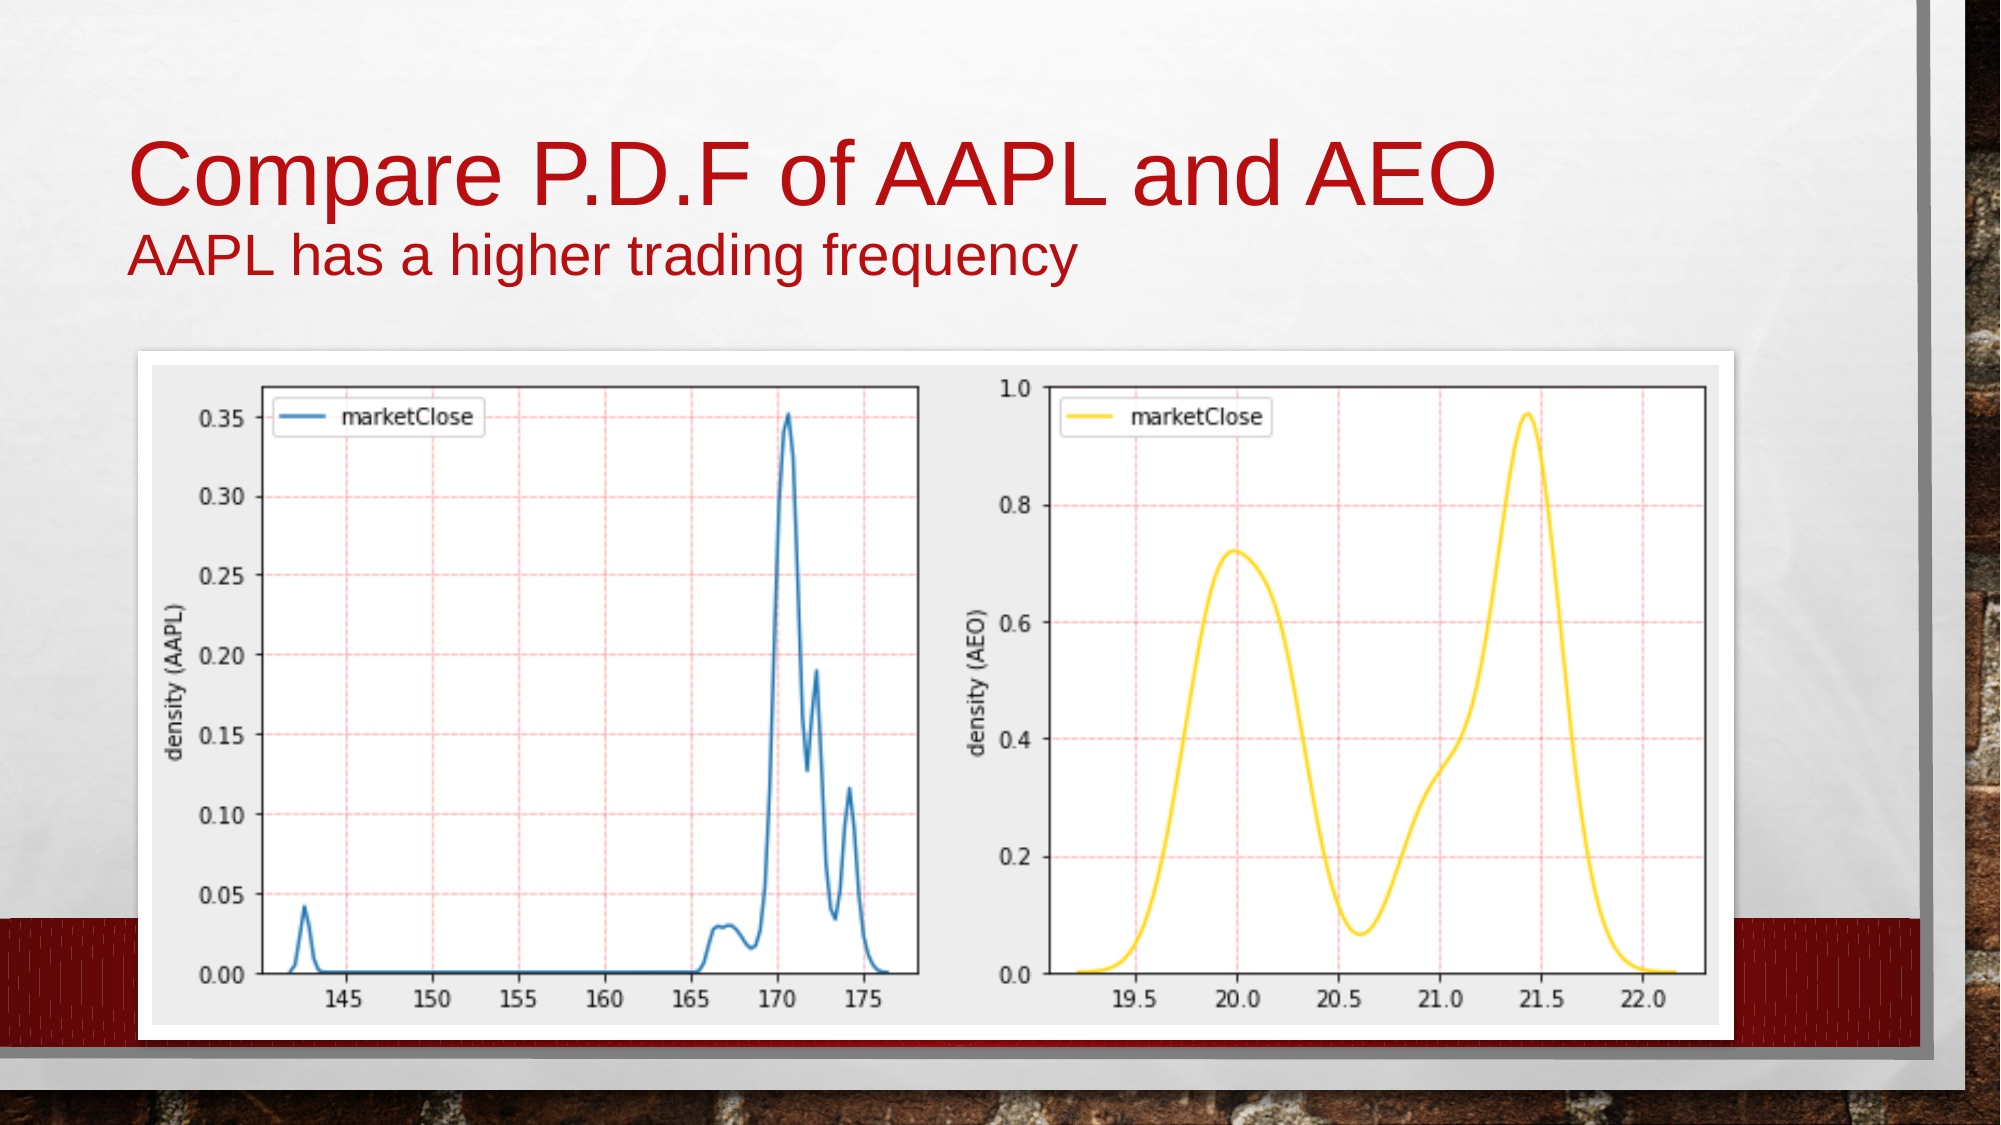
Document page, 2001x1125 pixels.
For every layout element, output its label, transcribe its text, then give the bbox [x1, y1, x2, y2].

picture [0, 0, 2000, 1125]
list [151, 365, 1720, 1026]
title Compare p.d.f of AAPL and AEO AAPL has a higher trading frequency [112, 112, 1818, 302]
